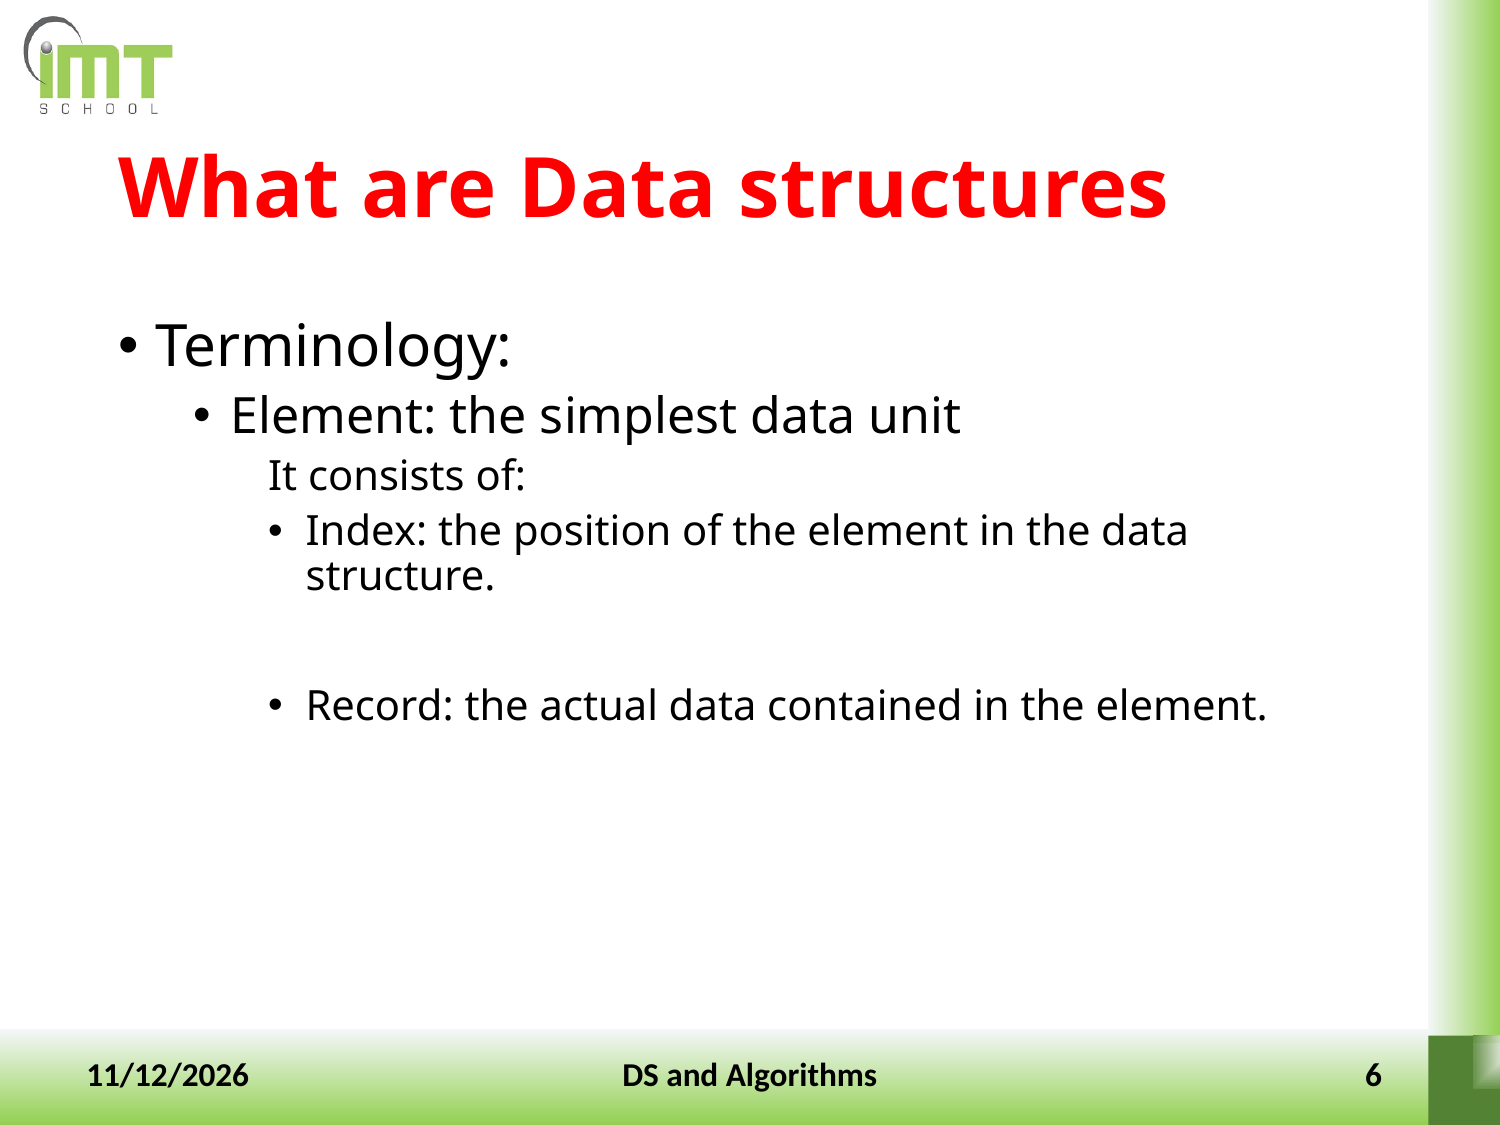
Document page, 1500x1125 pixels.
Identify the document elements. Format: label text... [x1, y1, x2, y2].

footer DS and Algorithms [496, 1042, 1004, 1103]
title What are Data structures [103, 82, 1397, 300]
picture [17, 0, 175, 121]
slide_number 6 [1059, 1042, 1397, 1103]
list Terminology: Element: the simplest data unit It consists of: Index: the position of the element in the data structure. Record: the actual data contained in the element. [103, 309, 1397, 1023]
slide_number 10-Jan-2022 [71, 1042, 409, 1103]
